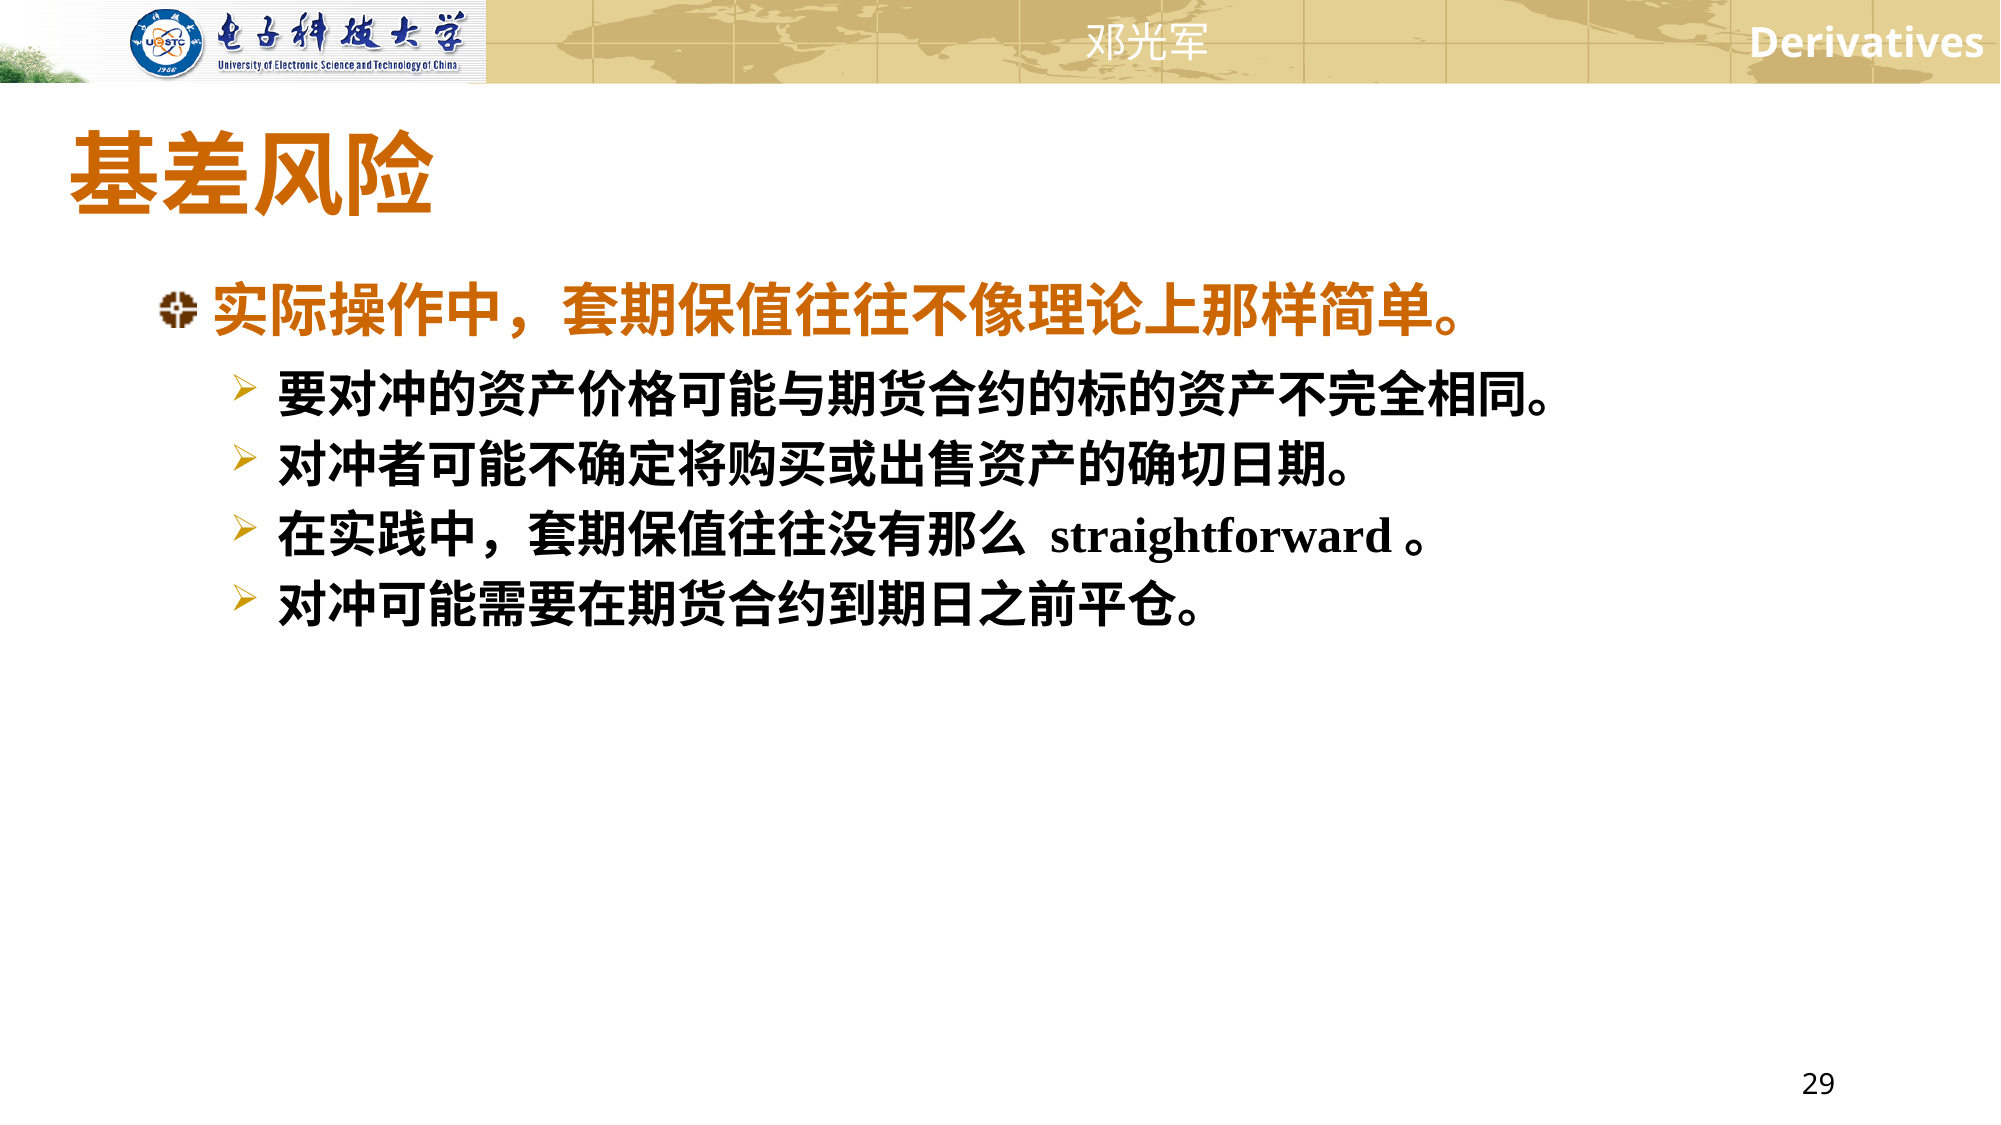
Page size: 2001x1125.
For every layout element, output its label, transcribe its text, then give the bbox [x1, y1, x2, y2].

picture [0, 0, 486, 83]
list 实际操作中，套期保值往往不像理论上那样简单。 要对冲的资产价格可能与期货合约的标的资产不完全相同。 对冲者可能不确定将购买或出售资产的确切日期。 在实践中，套期保值往往没有那么 straightforward。 对冲可能需要在期货合约到期日之前平仓。 [140, 265, 1907, 853]
title 基差风险 [53, 78, 1754, 266]
picture [155, 287, 197, 328]
